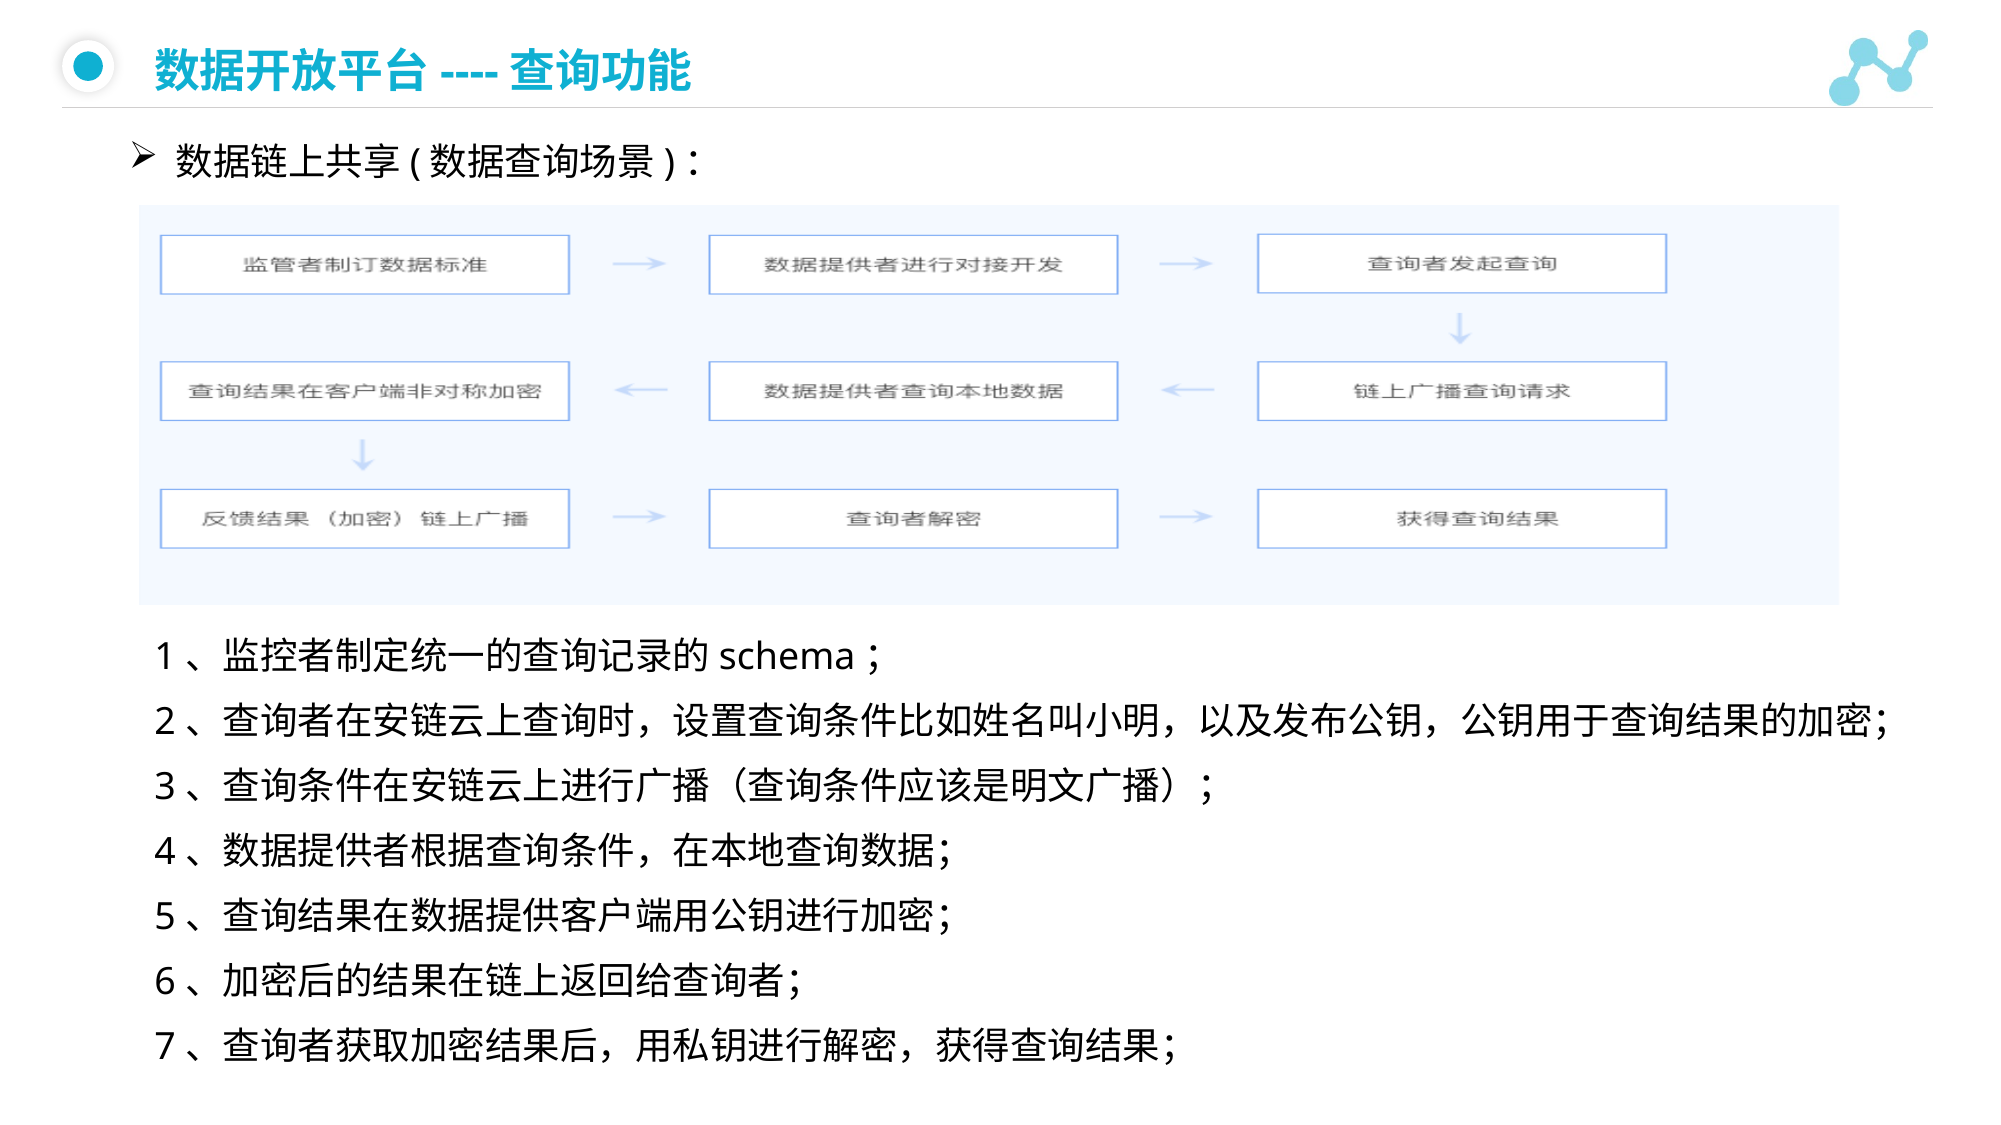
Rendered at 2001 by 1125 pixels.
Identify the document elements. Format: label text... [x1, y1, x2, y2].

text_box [62, 40, 115, 93]
text_box 数据开放平台----查询功能 [139, 18, 1183, 104]
picture [1829, 30, 1928, 106]
picture [139, 205, 1857, 605]
text_box 数据链上共享(数据查询场景)： [114, 130, 1731, 206]
text_box 1、监控者制定统一的查询记录的schema； 2、查询者在安链云上查询时，设置查询条件比如姓名叫小明，以及发布公钥，公钥用于查询结果的加密； 3、查询条件在安链云上进行广播（查询条件应该是明文广播）； 4、数据提供者根据查询条件，在本地查询数据； 5、查询结果在数据提供客户端用公钥进行加密； 6、加密后的结果在链上返回给查询者； 7、查询者获取加密结果后，用私钥进行解密，获得查询结果； [139, 624, 1966, 1075]
